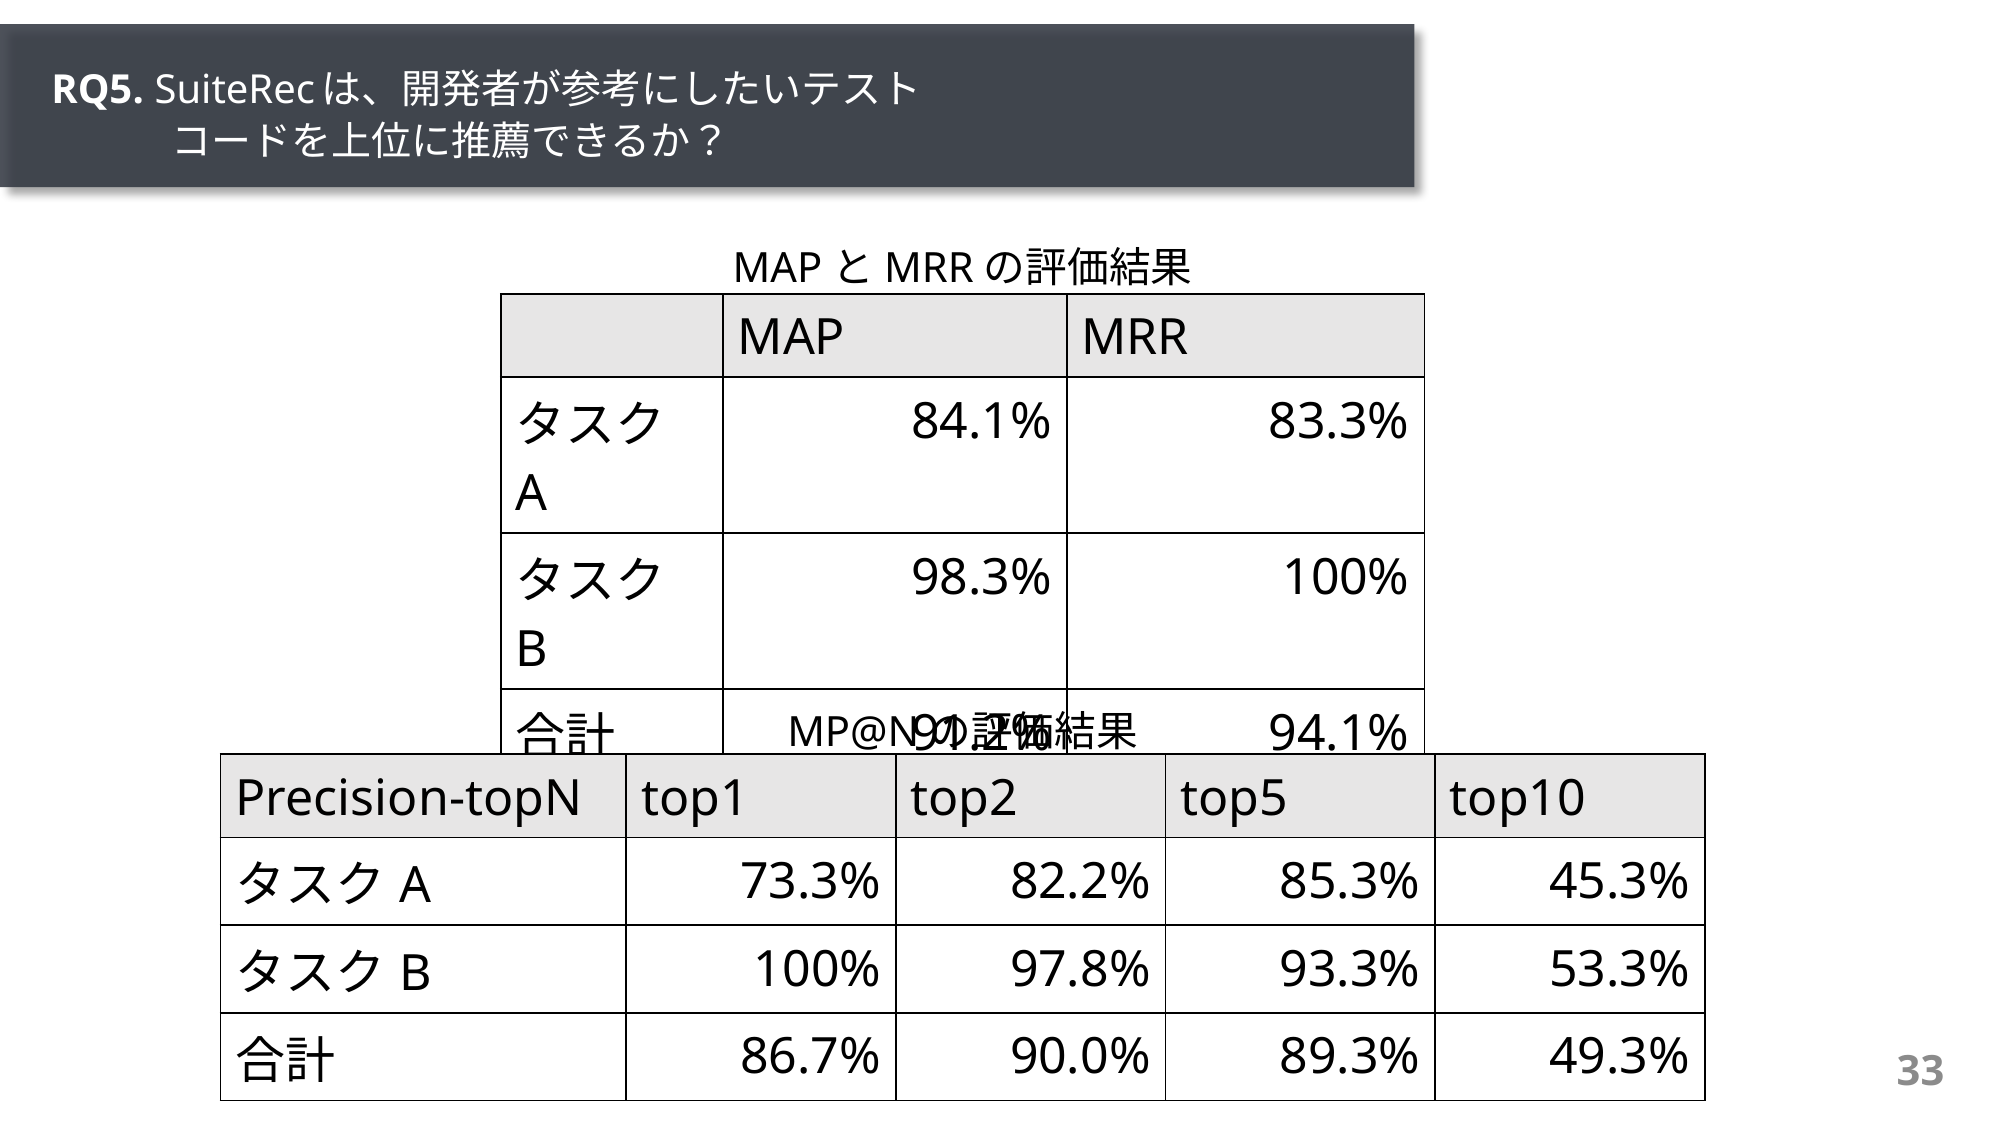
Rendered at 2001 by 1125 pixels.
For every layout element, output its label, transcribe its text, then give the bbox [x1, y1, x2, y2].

table_cell 83.3% [1068, 378, 1424, 532]
table_cell 85.3% [1166, 838, 1434, 924]
table_cell 89.3% [1166, 1014, 1434, 1100]
table_header MRR [1068, 295, 1424, 376]
table_cell 93.3% [1166, 926, 1434, 1012]
table_header top5 [1166, 755, 1434, 837]
table_cell 45.3% [1436, 838, 1704, 924]
table_cell タスクB [221, 926, 625, 1012]
table_cell 49.3% [1436, 1014, 1704, 1100]
table_cell 100% [1068, 534, 1424, 688]
table_cell 94.1% [1068, 690, 1424, 753]
table_header Precision-topN [221, 755, 625, 837]
table_cell タスクB [502, 534, 722, 688]
table_cell 73.3% [627, 838, 895, 924]
table_cell 97.8% [897, 926, 1165, 1012]
table_cell 82.2% [897, 838, 1165, 924]
table_cell 合計 [221, 1014, 625, 1100]
title RQ5. SuiteRecは、開発者が参考にしたいテスト コードを上位に推薦できるか？ [36, 54, 1425, 174]
table_cell 53.3% [1436, 926, 1704, 1012]
table_header top2 [897, 755, 1165, 837]
table_cell 100% [627, 926, 895, 1012]
table_cell 98.3% [724, 534, 1066, 688]
table_header MAP [724, 299, 1066, 376]
text_box MAPとMRRの評価結果 [710, 233, 1215, 299]
table_header [502, 295, 722, 376]
text_box MP@Nの評価結果 [771, 697, 1155, 762]
table_cell タスクA [502, 378, 722, 532]
table_cell タスクA [221, 838, 625, 924]
table_cell 86.7% [627, 1014, 895, 1100]
table_cell 90.0% [897, 1014, 1165, 1100]
table_header top10 [1436, 755, 1704, 837]
table_cell 84.1% [724, 378, 1066, 532]
table_cell 合計 [502, 690, 722, 753]
table_cell 91.2% [724, 690, 1066, 753]
table_header top1 [627, 755, 895, 837]
